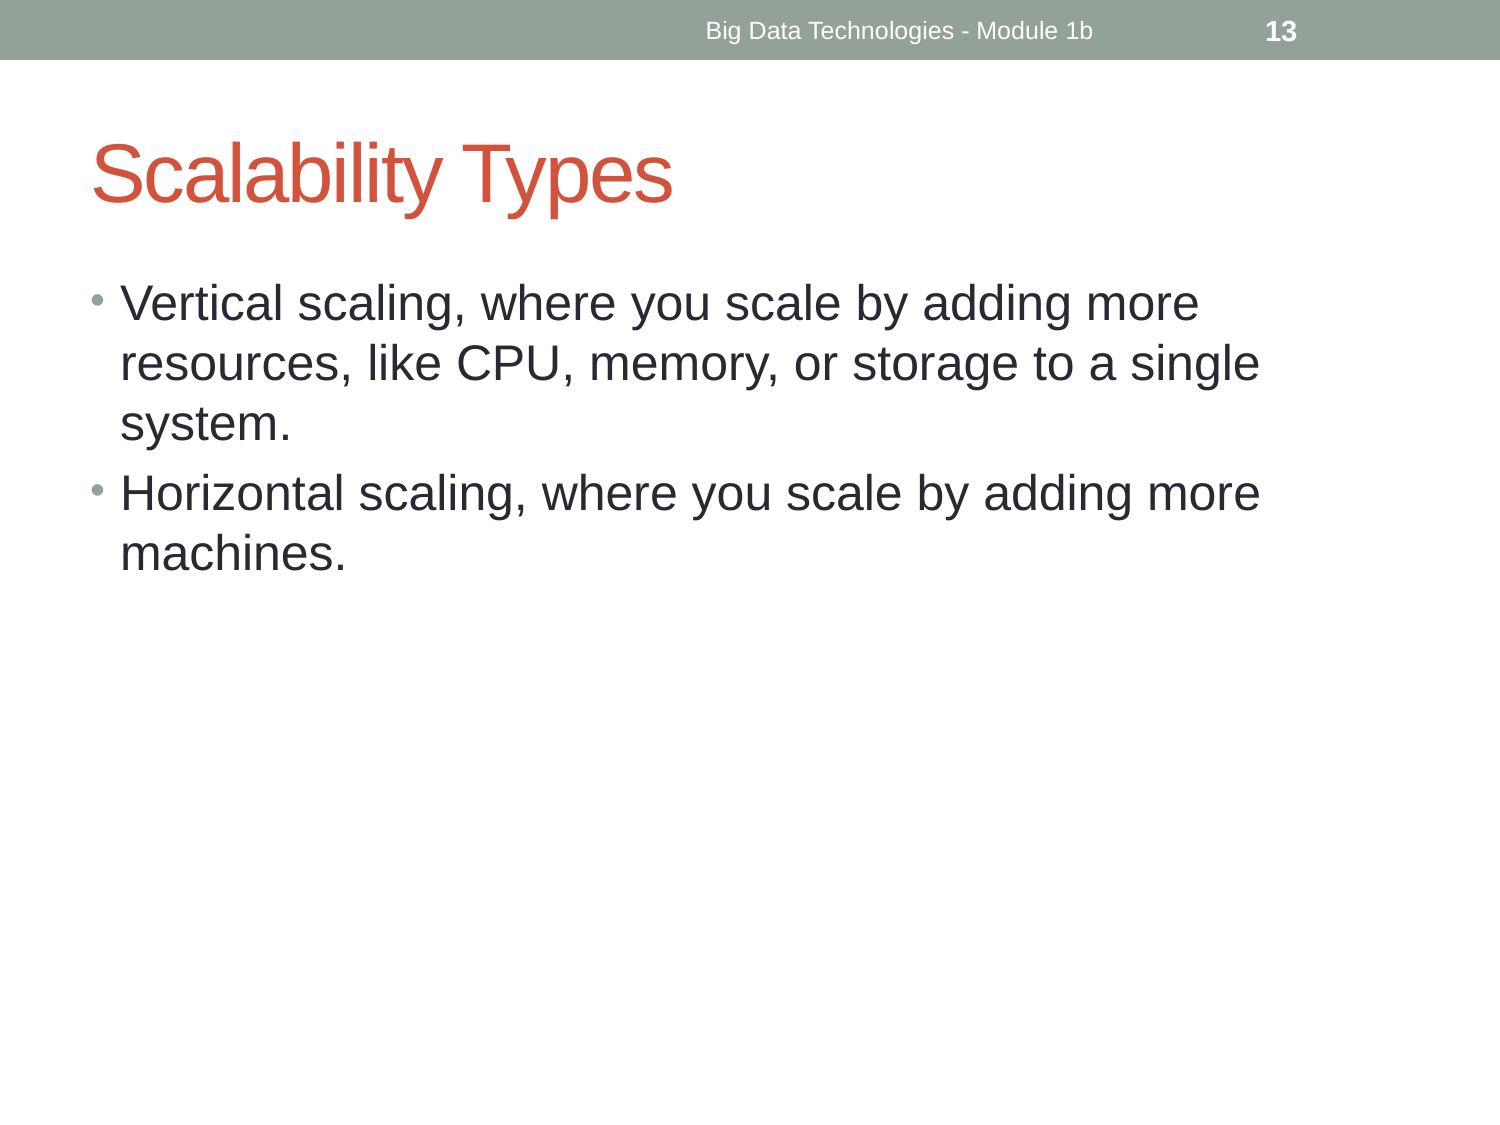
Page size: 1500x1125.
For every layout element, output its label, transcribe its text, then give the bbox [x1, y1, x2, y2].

footer Big Data Technologies - Module 1b [562, 3, 1238, 57]
slide_number 13 [1250, 3, 1425, 57]
title Scalability Types [75, 87, 1425, 250]
list Vertical scaling, where you scale by adding more resources, like CPU, memory, or storage to a single system. Horizontal scaling, where you scale by adding more machines. [75, 262, 1425, 1063]
